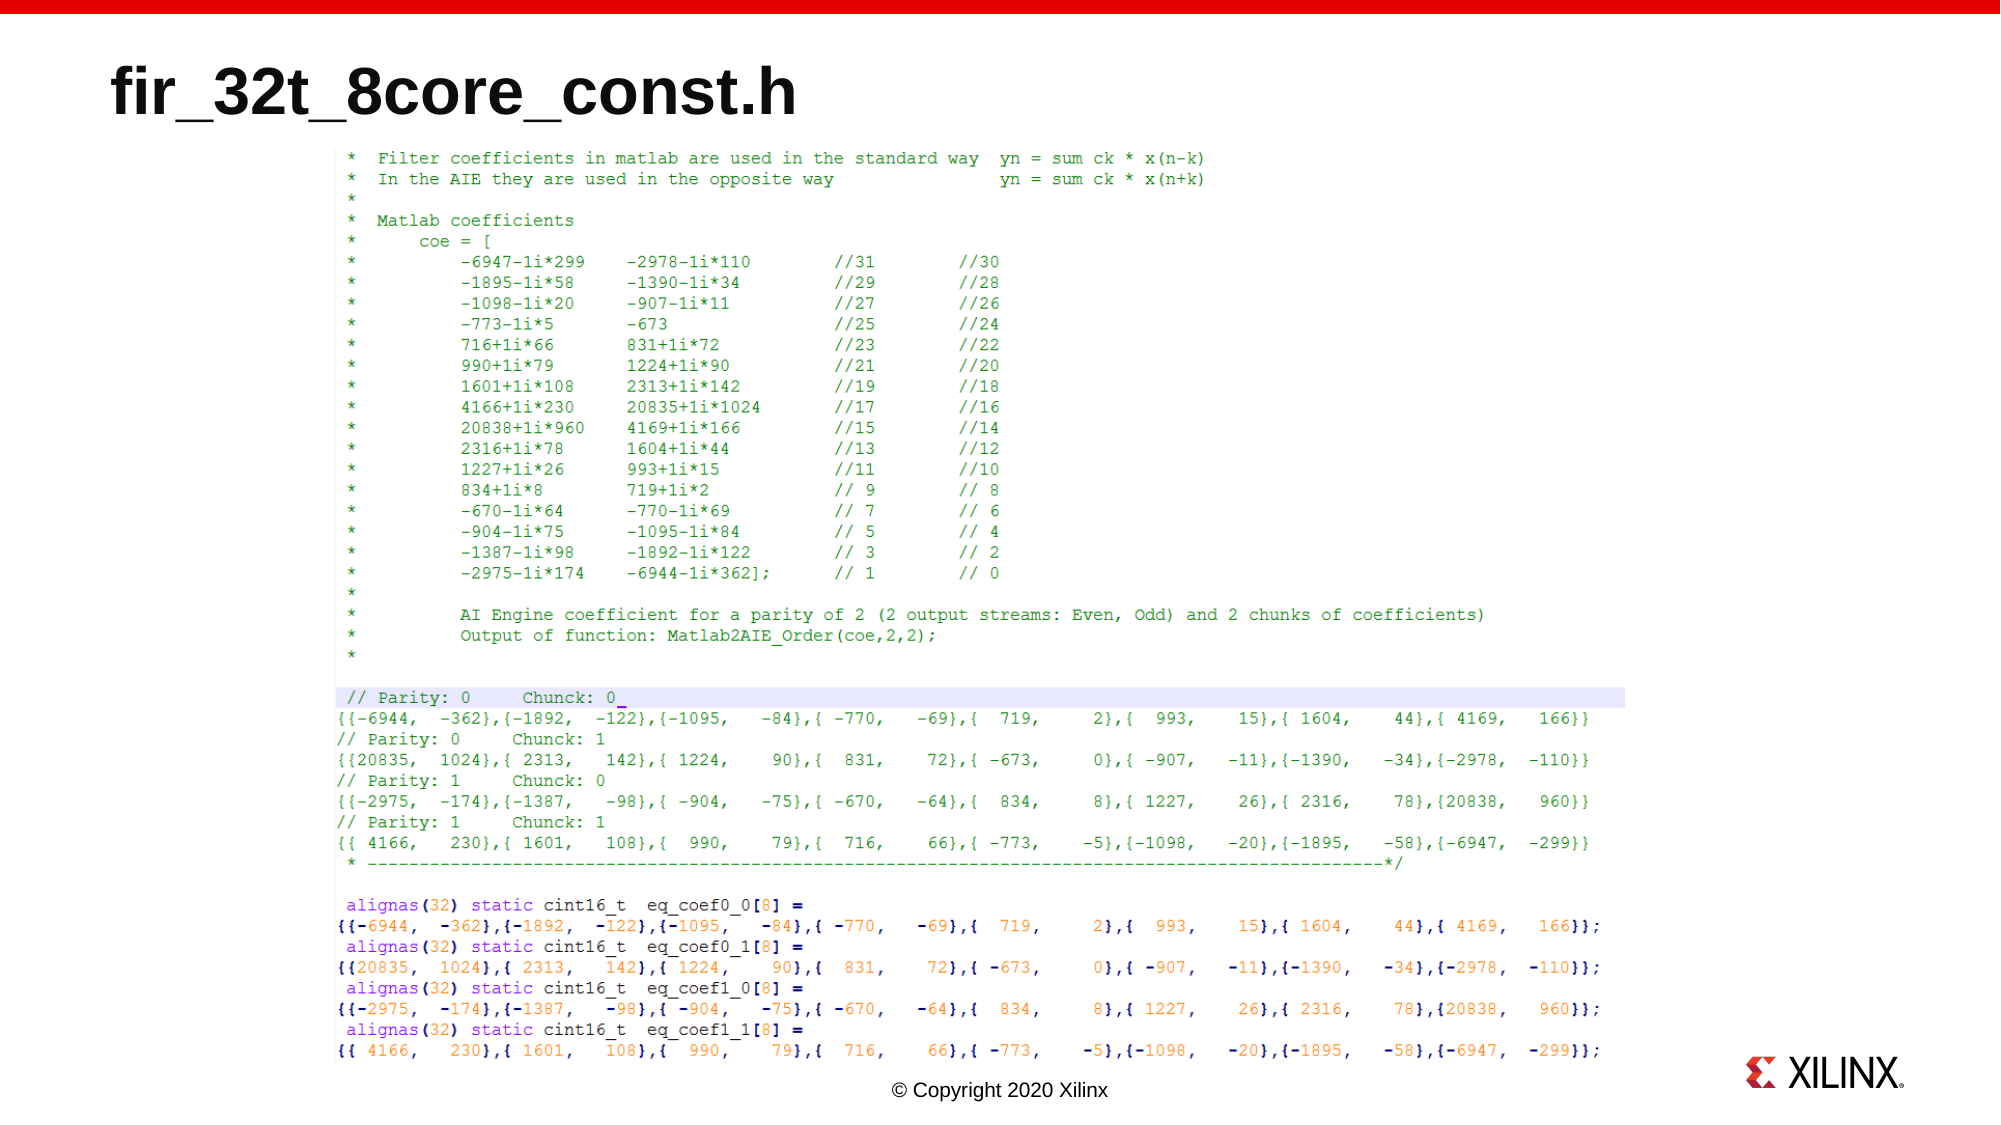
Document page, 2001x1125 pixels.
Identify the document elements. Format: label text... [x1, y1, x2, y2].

picture [1745, 1056, 1905, 1089]
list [334, 149, 1625, 1064]
title fir_32t_8core_const.h [95, 50, 1905, 210]
